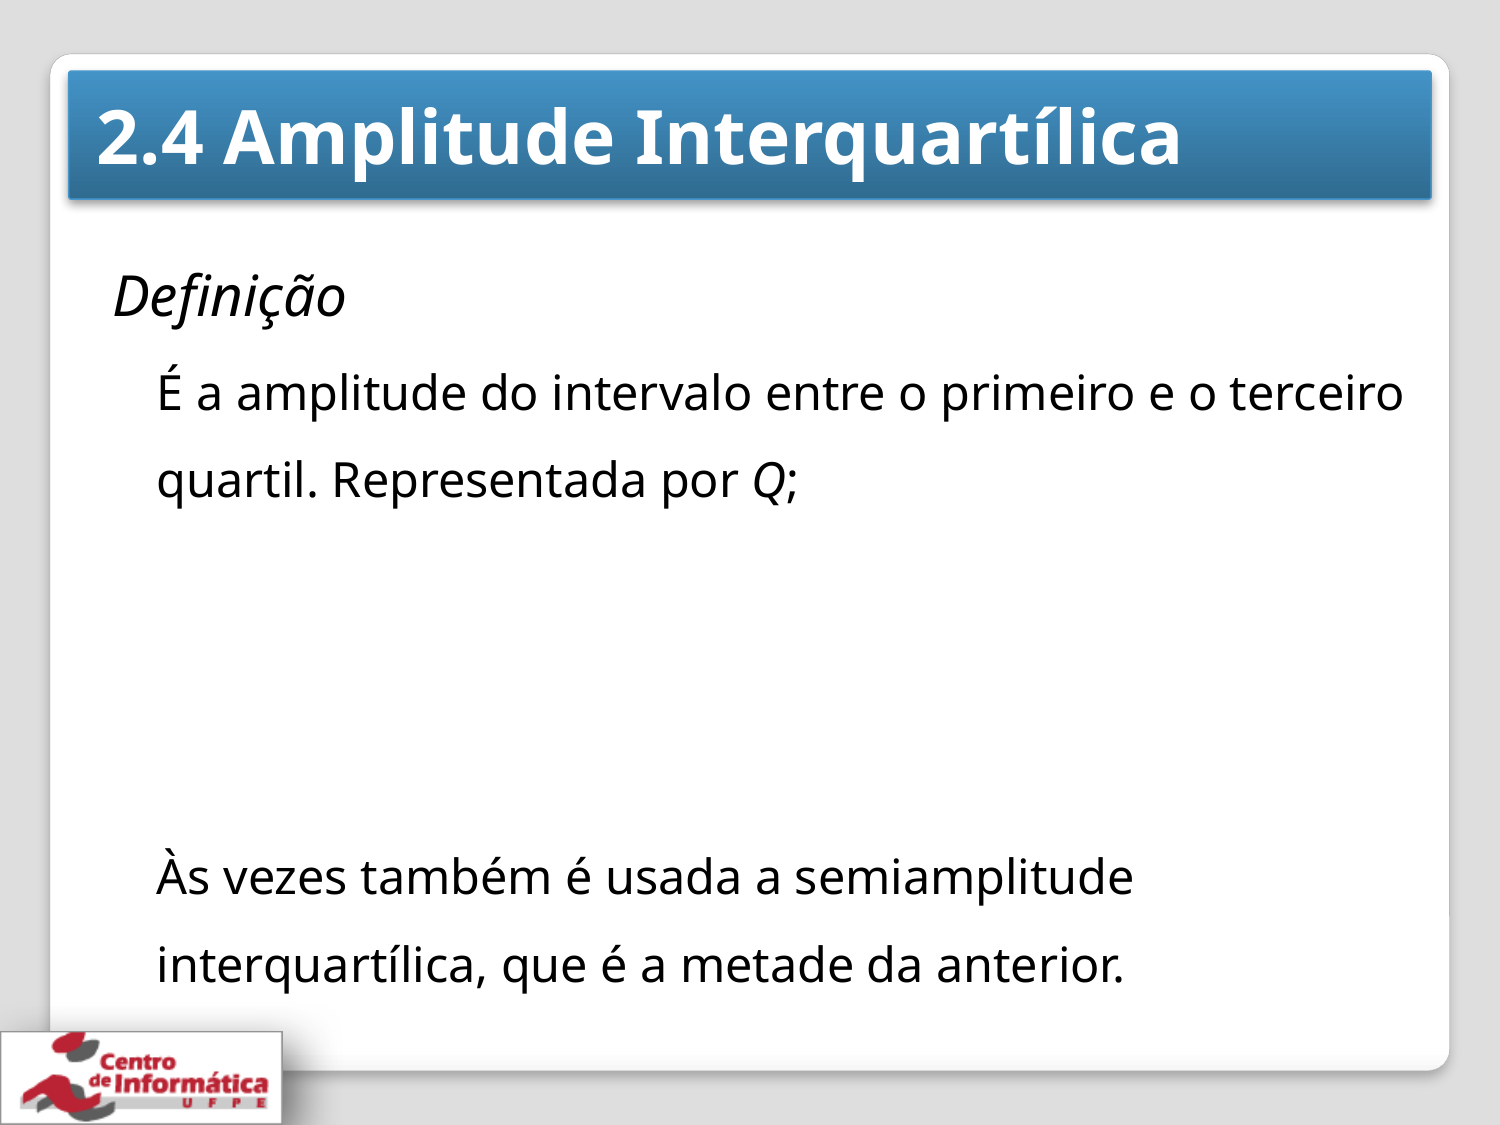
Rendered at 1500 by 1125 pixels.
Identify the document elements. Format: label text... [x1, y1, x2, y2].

title 2.4 Amplitude Interquartílica [82, 70, 1425, 200]
picture [0, 1031, 283, 1125]
